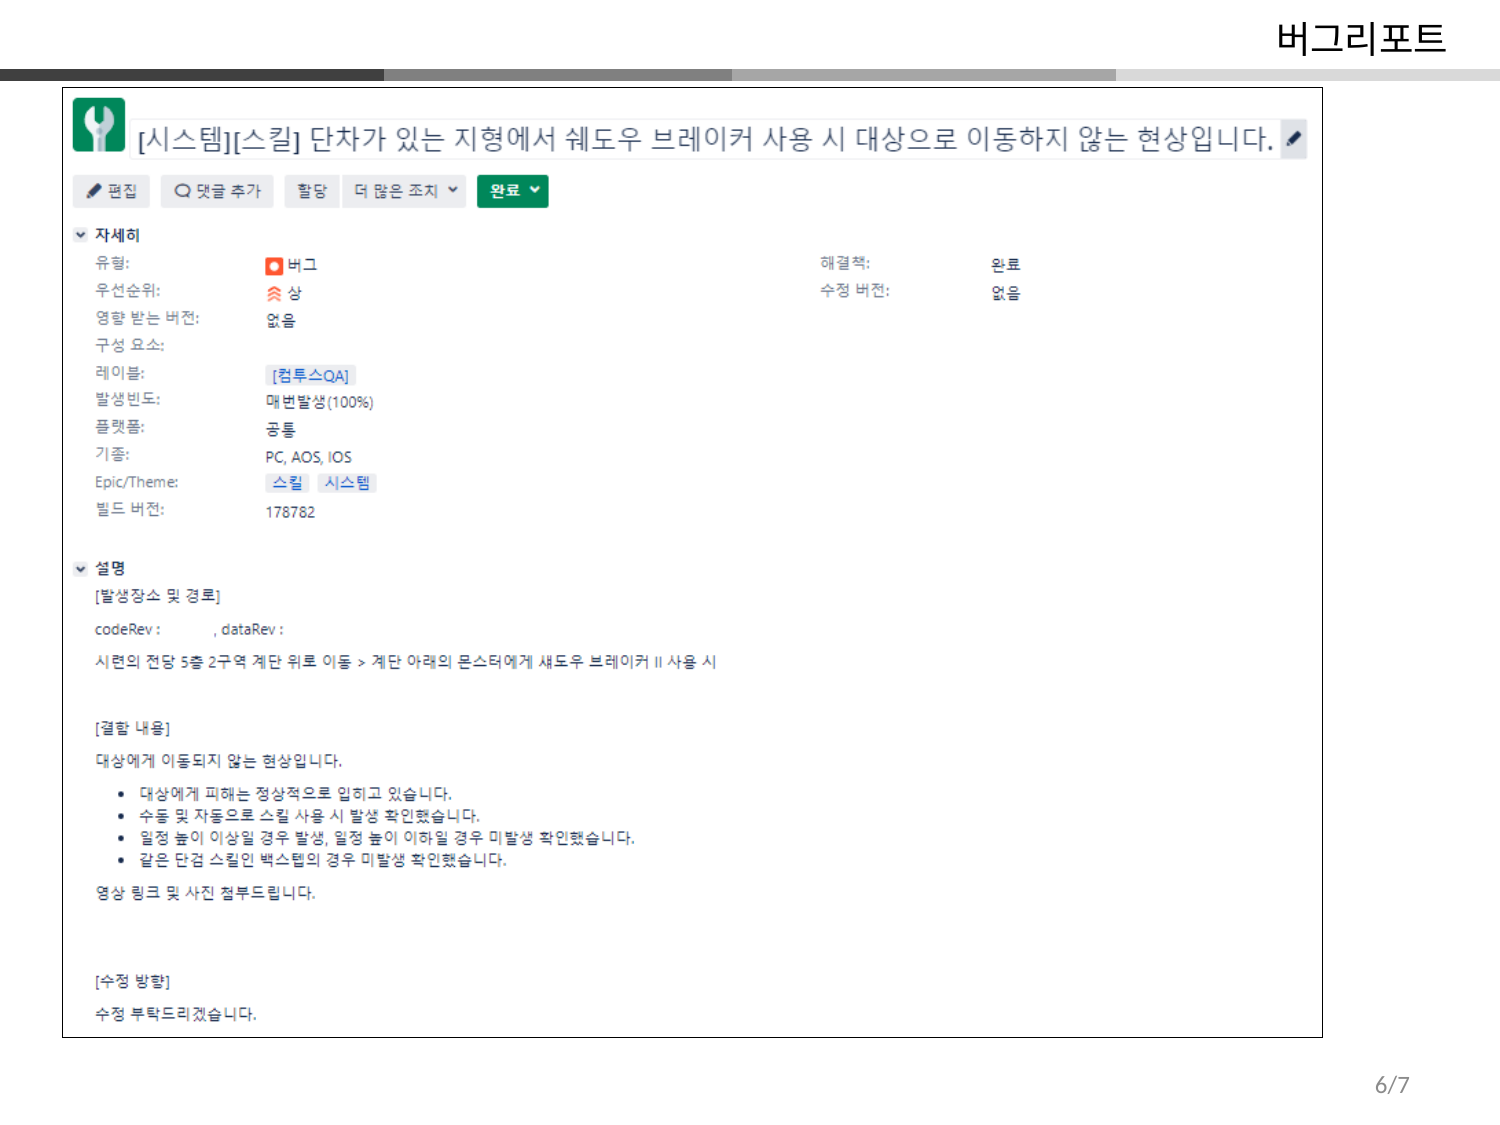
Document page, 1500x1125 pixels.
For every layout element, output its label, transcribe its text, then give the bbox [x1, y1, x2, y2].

slide_number 6/7 [1074, 1061, 1425, 1107]
picture [61, 87, 1324, 1038]
text_box 버그리포트 [1261, 9, 1464, 69]
